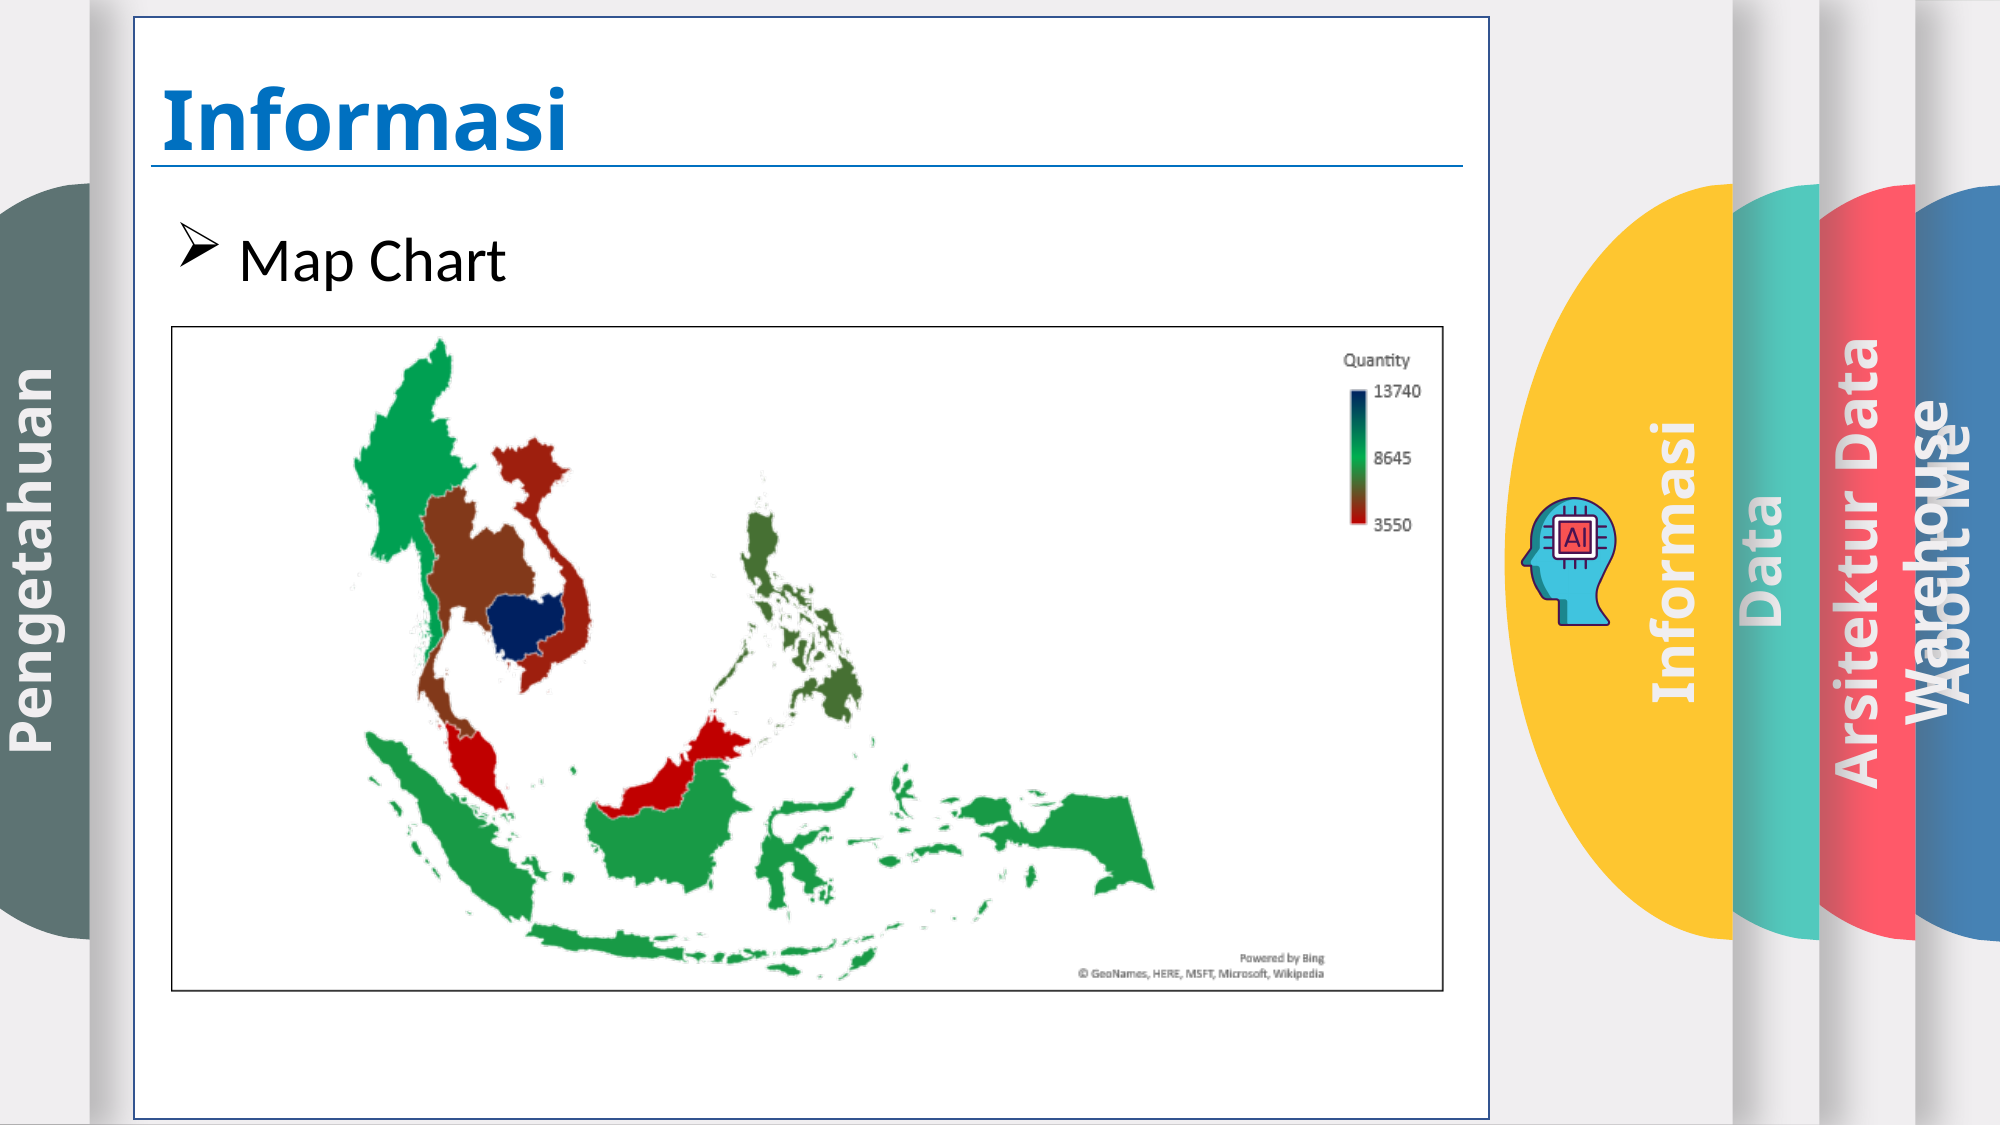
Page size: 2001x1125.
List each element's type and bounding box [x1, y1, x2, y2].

text_box [1733, 0, 1820, 1125]
text_box [1820, 0, 1916, 1125]
text_box [0, 0, 90, 1124]
text_box [133, 17, 1490, 1119]
text_box [1916, 0, 2000, 1125]
text_box [0, 0, 1733, 1125]
